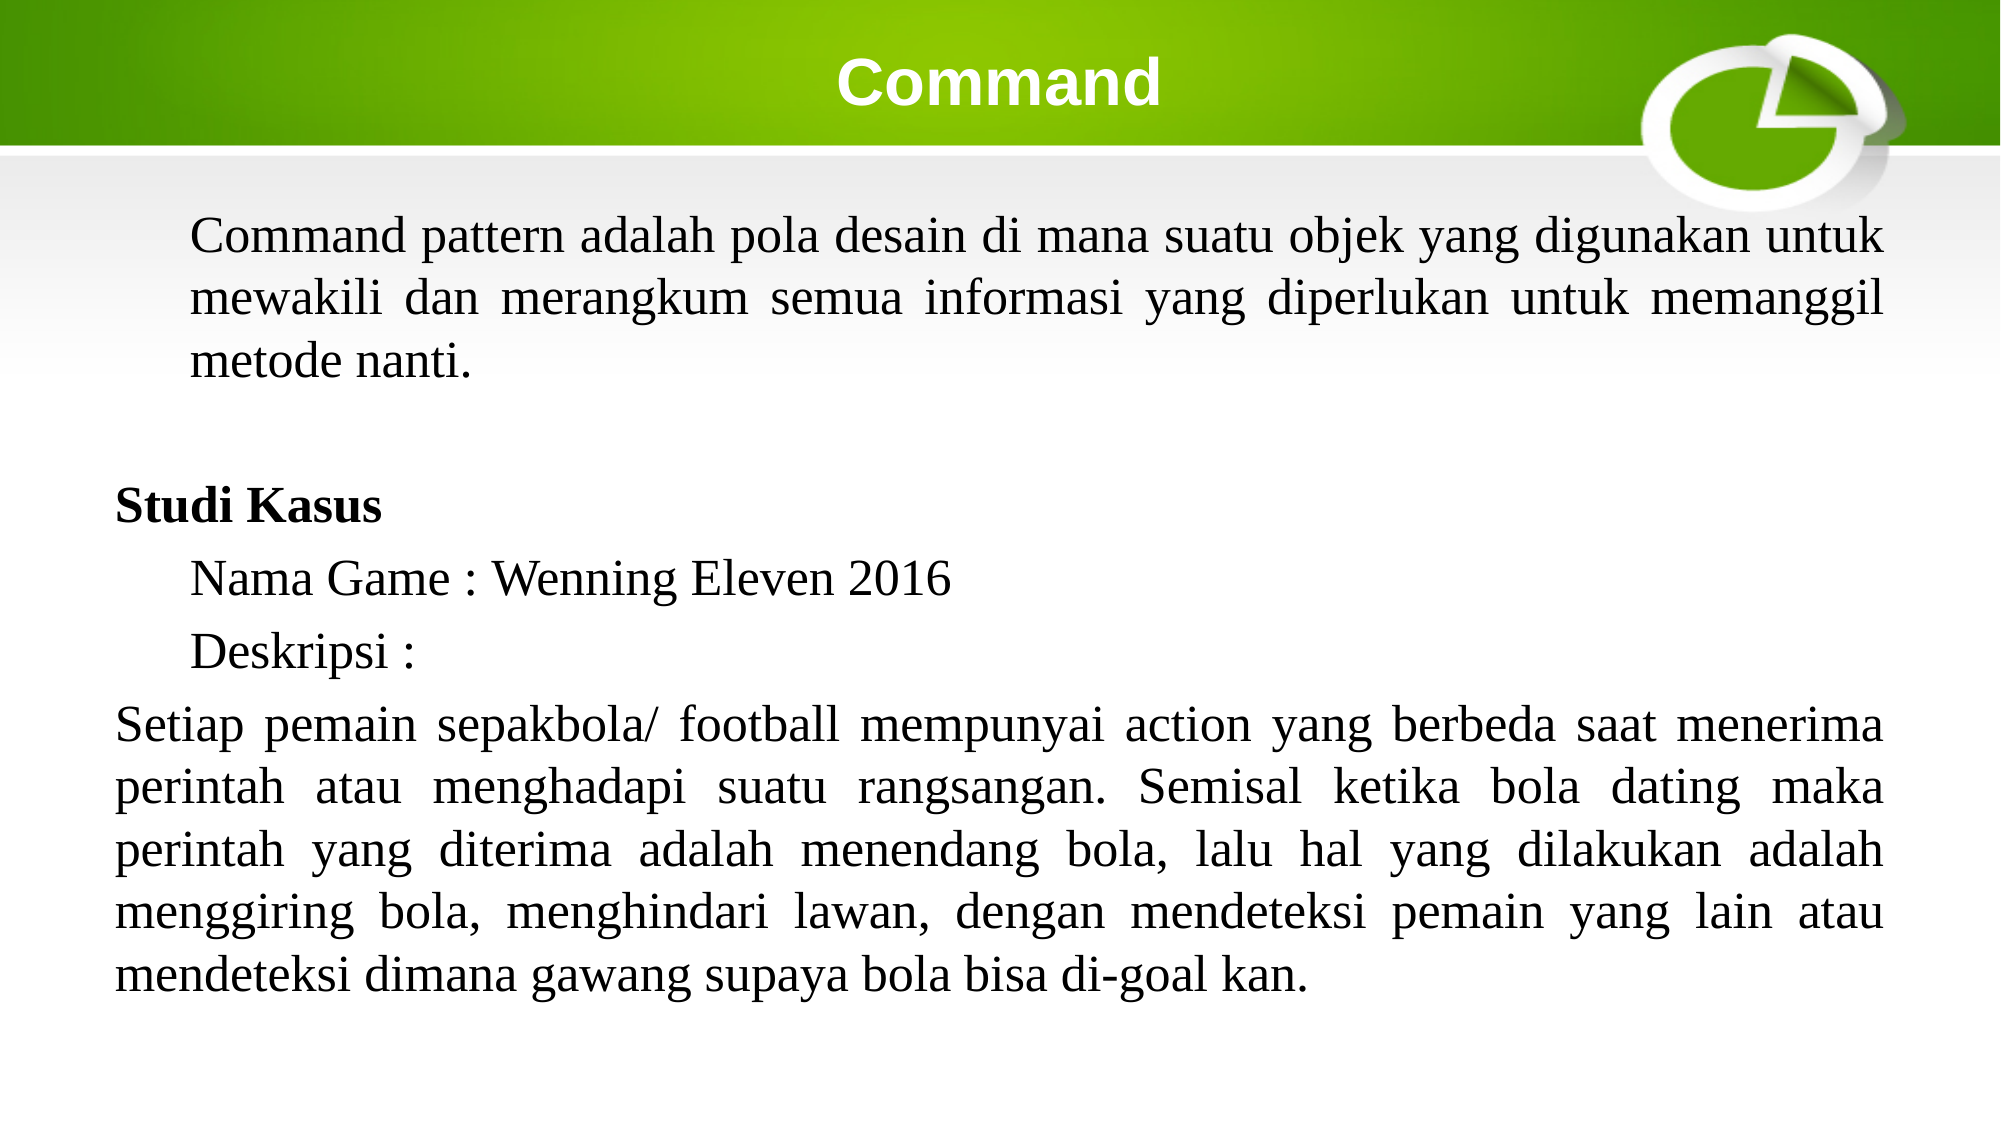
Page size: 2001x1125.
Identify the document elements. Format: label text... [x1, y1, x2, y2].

list Command pattern adalah pola desain di mana suatu objek yang digunakan untuk mewakili dan merangkum semua informasi yang diperlukan untuk memanggil metode nanti. Studi Kasus Nama Game : Wenning Eleven 2016 Deskripsi : Setiap pemain sepakbola/ football mempunyai action yang berbeda saat menerima perintah atau menghadapi suatu rangsangan. Semisal ketika bola dating maka perintah yang diterima adalah menendang bola, lalu hal yang dilakukan adalah menggiring bola, menghindari lawan, dengan mendeteksi pemain yang lain atau mendeteksi dimana gawang supaya bola bisa di-goal kan. [99, 192, 1901, 1006]
title Command [99, 30, 1901, 127]
picture [0, 0, 2001, 1125]
